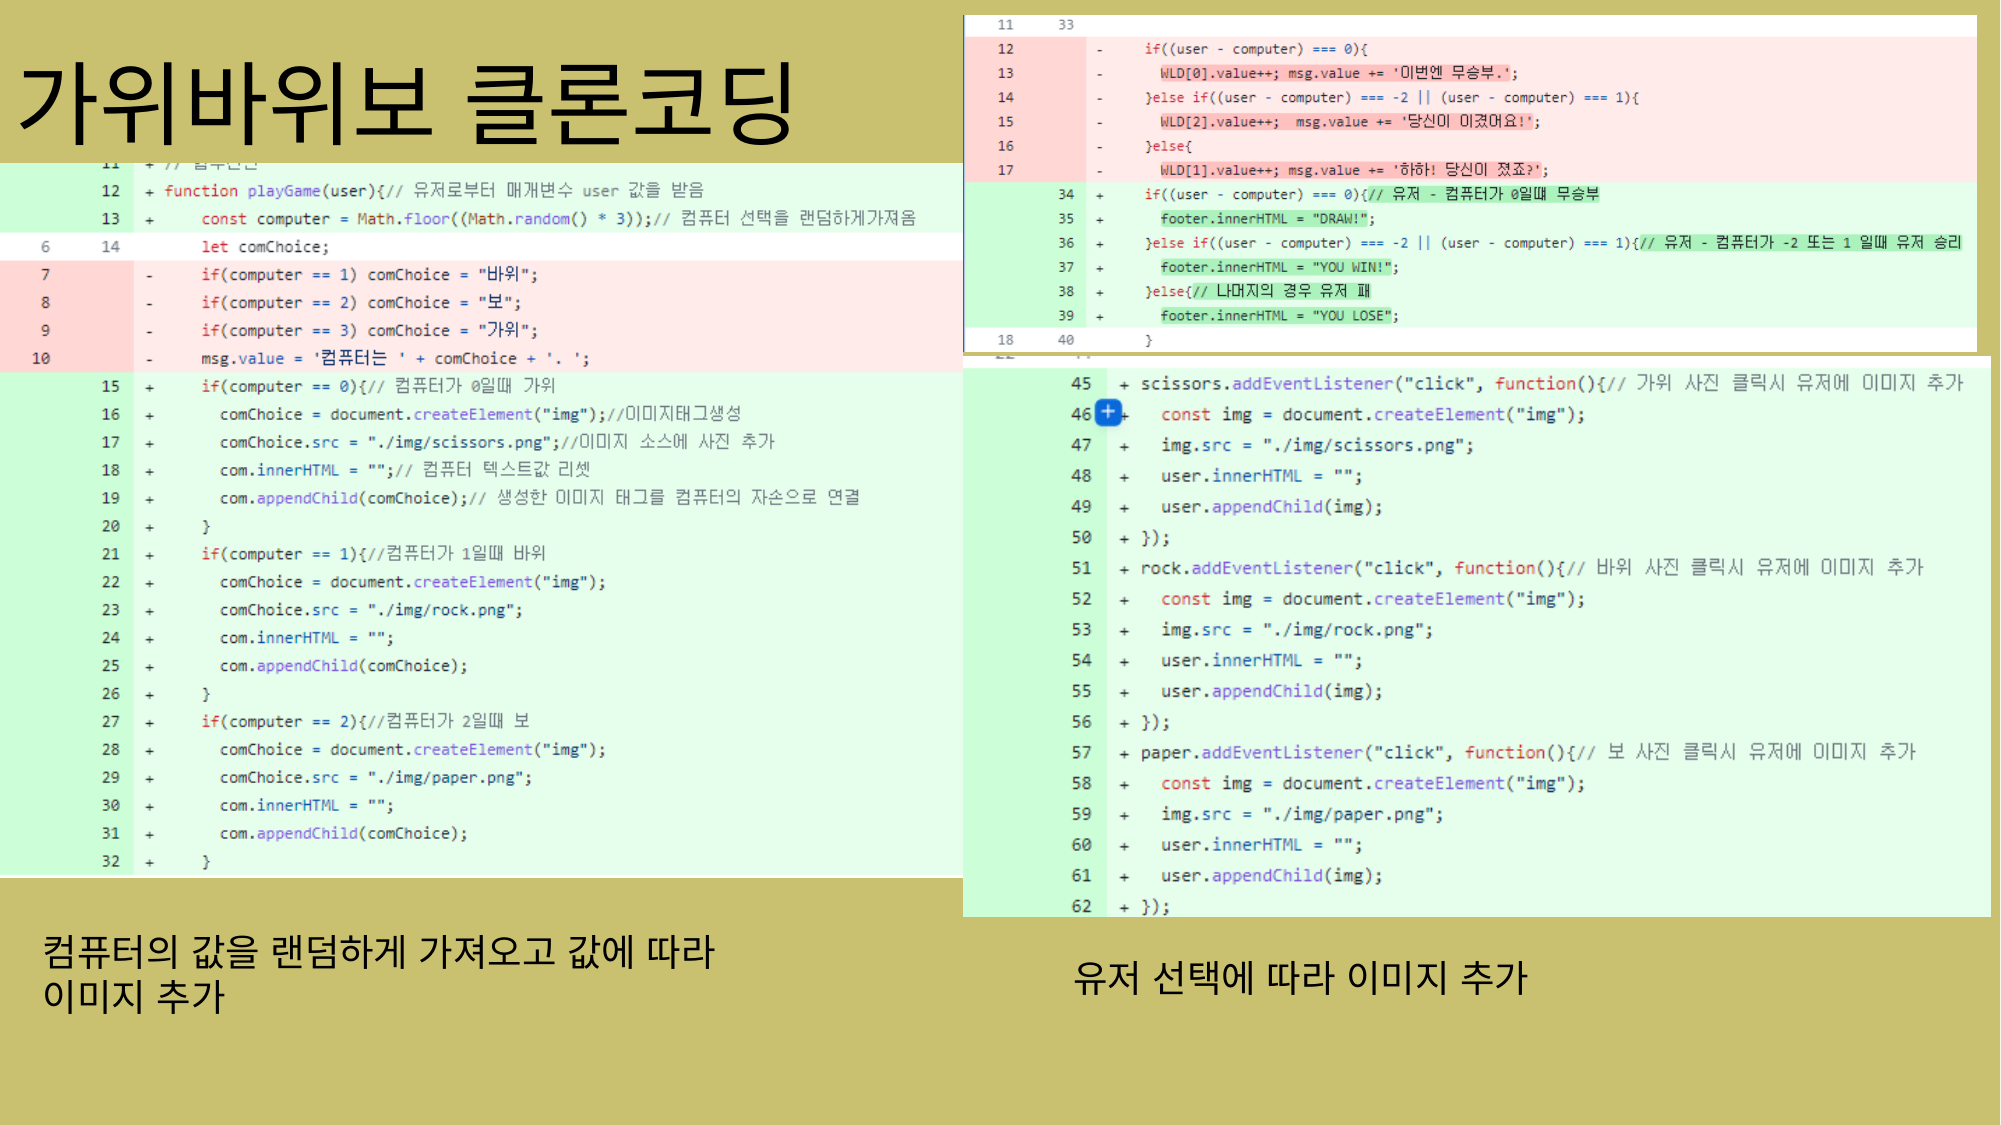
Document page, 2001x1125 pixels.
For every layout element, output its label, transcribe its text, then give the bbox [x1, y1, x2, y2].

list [0, 163, 963, 878]
text_box 컴퓨터의 값을 랜덤하게 가져오고 값에 따라 이미지 추가 [27, 921, 872, 1027]
picture [0, 0, 2001, 1125]
title 가위바위보 클론코딩 [0, 0, 1726, 163]
text_box 유저 선택에 따라 이미지 추가 [1058, 947, 1886, 1008]
